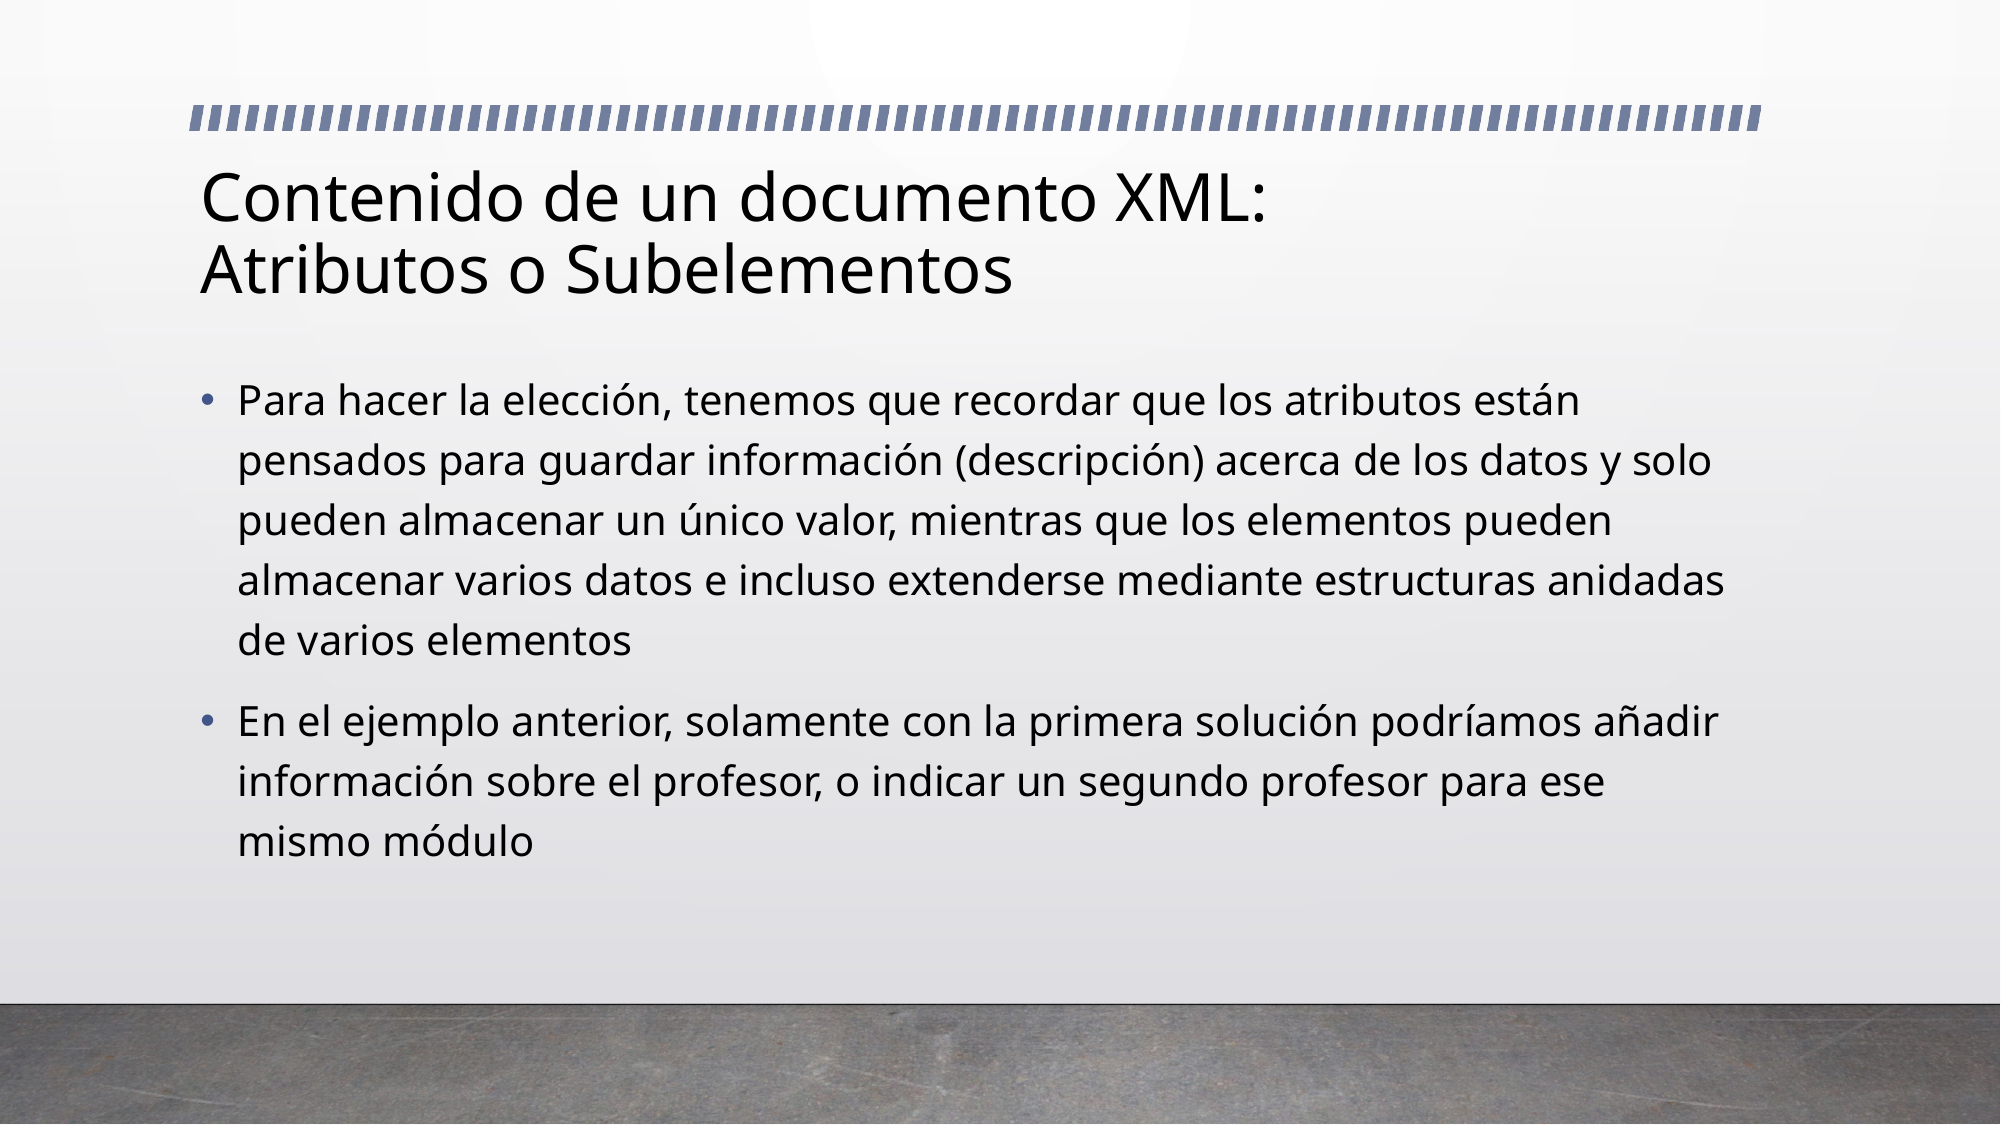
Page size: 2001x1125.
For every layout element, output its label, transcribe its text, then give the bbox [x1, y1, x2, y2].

title Contenido de un documento XML: Atributos o Subelementos [185, 156, 1761, 329]
picture [0, 1004, 2000, 1124]
list Para hacer la elección, tenemos que recordar que los atributos están pensados para guardar información (descripción) acerca de los datos y solo pueden almacenar un único valor, mientras que los elementos pueden almacenar varios datos e incluso extenderse mediante estructuras anidadas de varios elementos En el ejemplo anterior, solamente con la primera solución podríamos añadir información sobre el profesor, o indicar un segundo profesor para ese mismo módulo [185, 356, 1761, 897]
